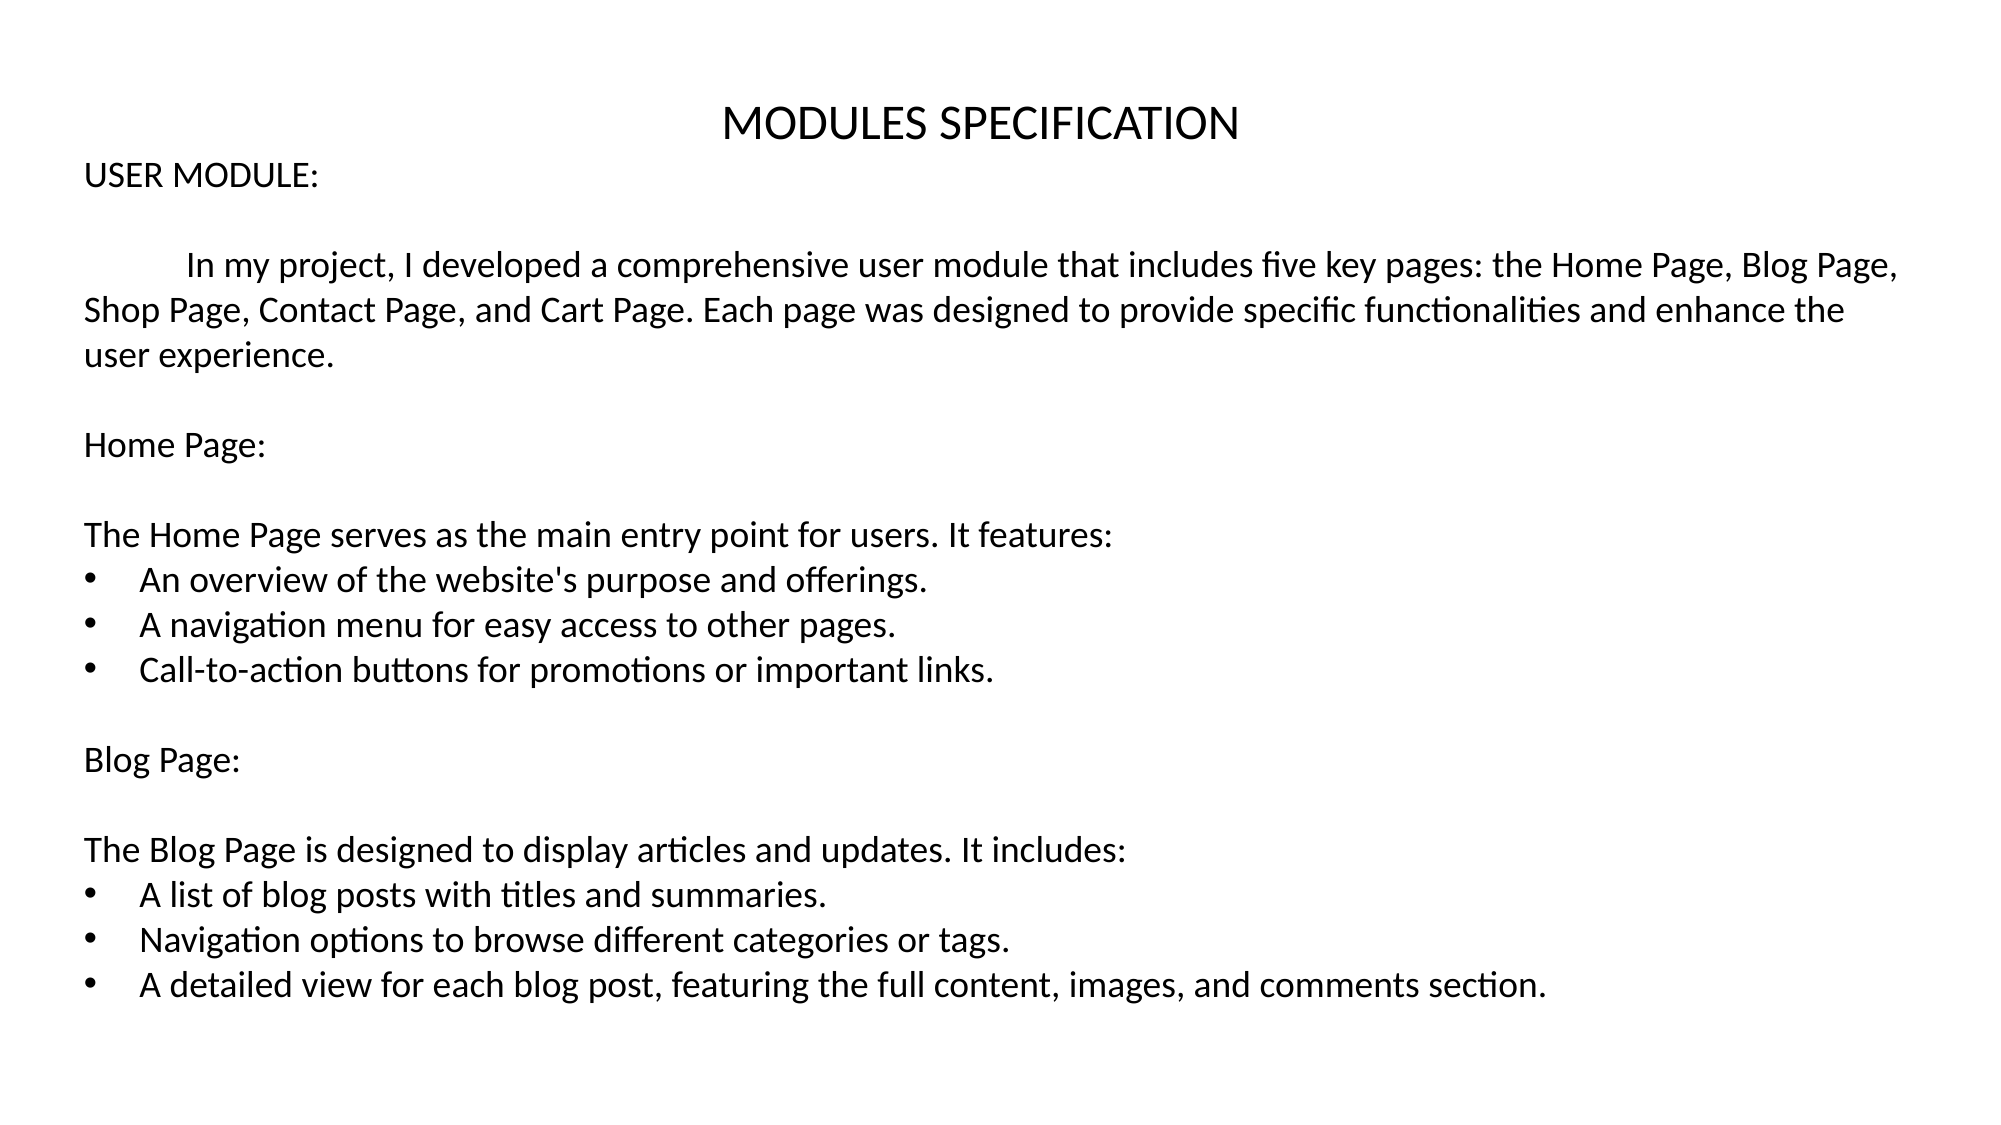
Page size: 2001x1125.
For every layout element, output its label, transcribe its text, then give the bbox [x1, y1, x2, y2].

text_box MODULES SPECIFICATION USER MODULE: In my project, I developed a comprehensive user module that includes five key pages: the Home Page, Blog Page, Shop Page, Contact Page, and Cart Page. Each page was designed to provide specific functionalities and enhance the user experience. Home Page: The Home Page serves as the main entry point for users. It features: An overview of the website's purpose and offerings. A navigation menu for easy access to other pages. Call-to-action buttons for promotions or important links. Blog Page: The Blog Page is designed to display articles and updates. It includes: A list of blog posts with titles and summaries. Navigation options to browse different categories or tags. A detailed view for each blog post, featuring the full content, images, and comments section. [69, 82, 1916, 1057]
